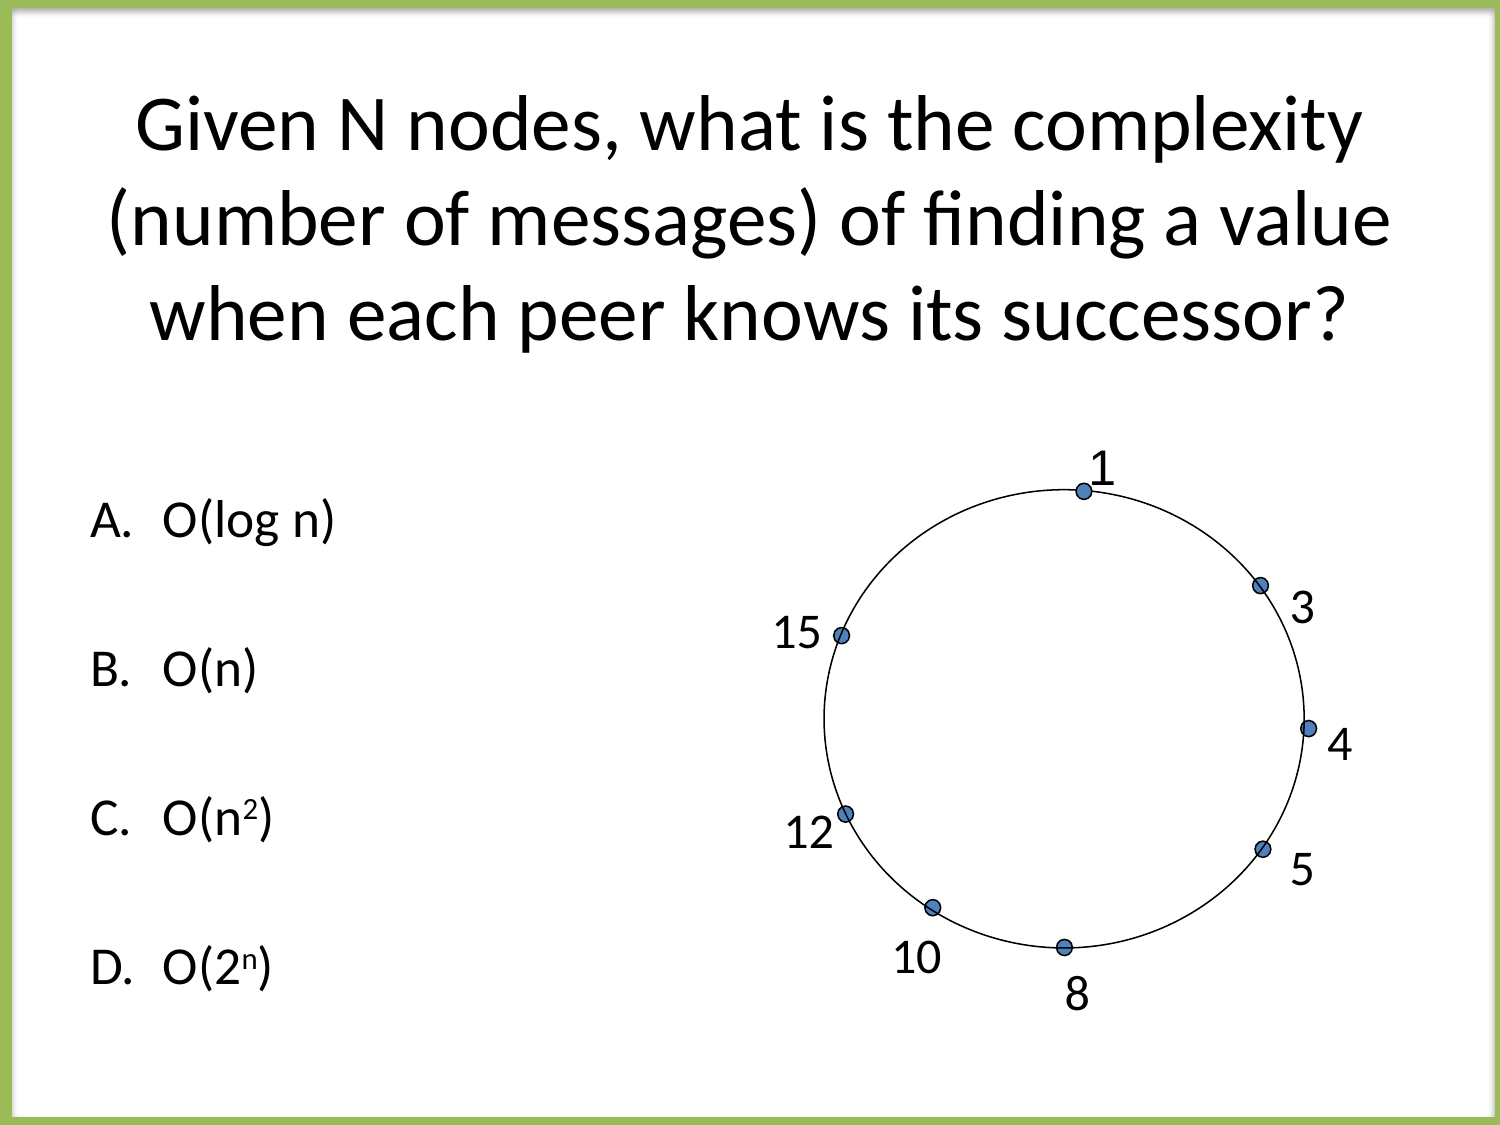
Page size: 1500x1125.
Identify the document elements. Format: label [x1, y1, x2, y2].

text_box [753, 428, 1370, 1030]
text_box [3, 0, 1500, 1125]
